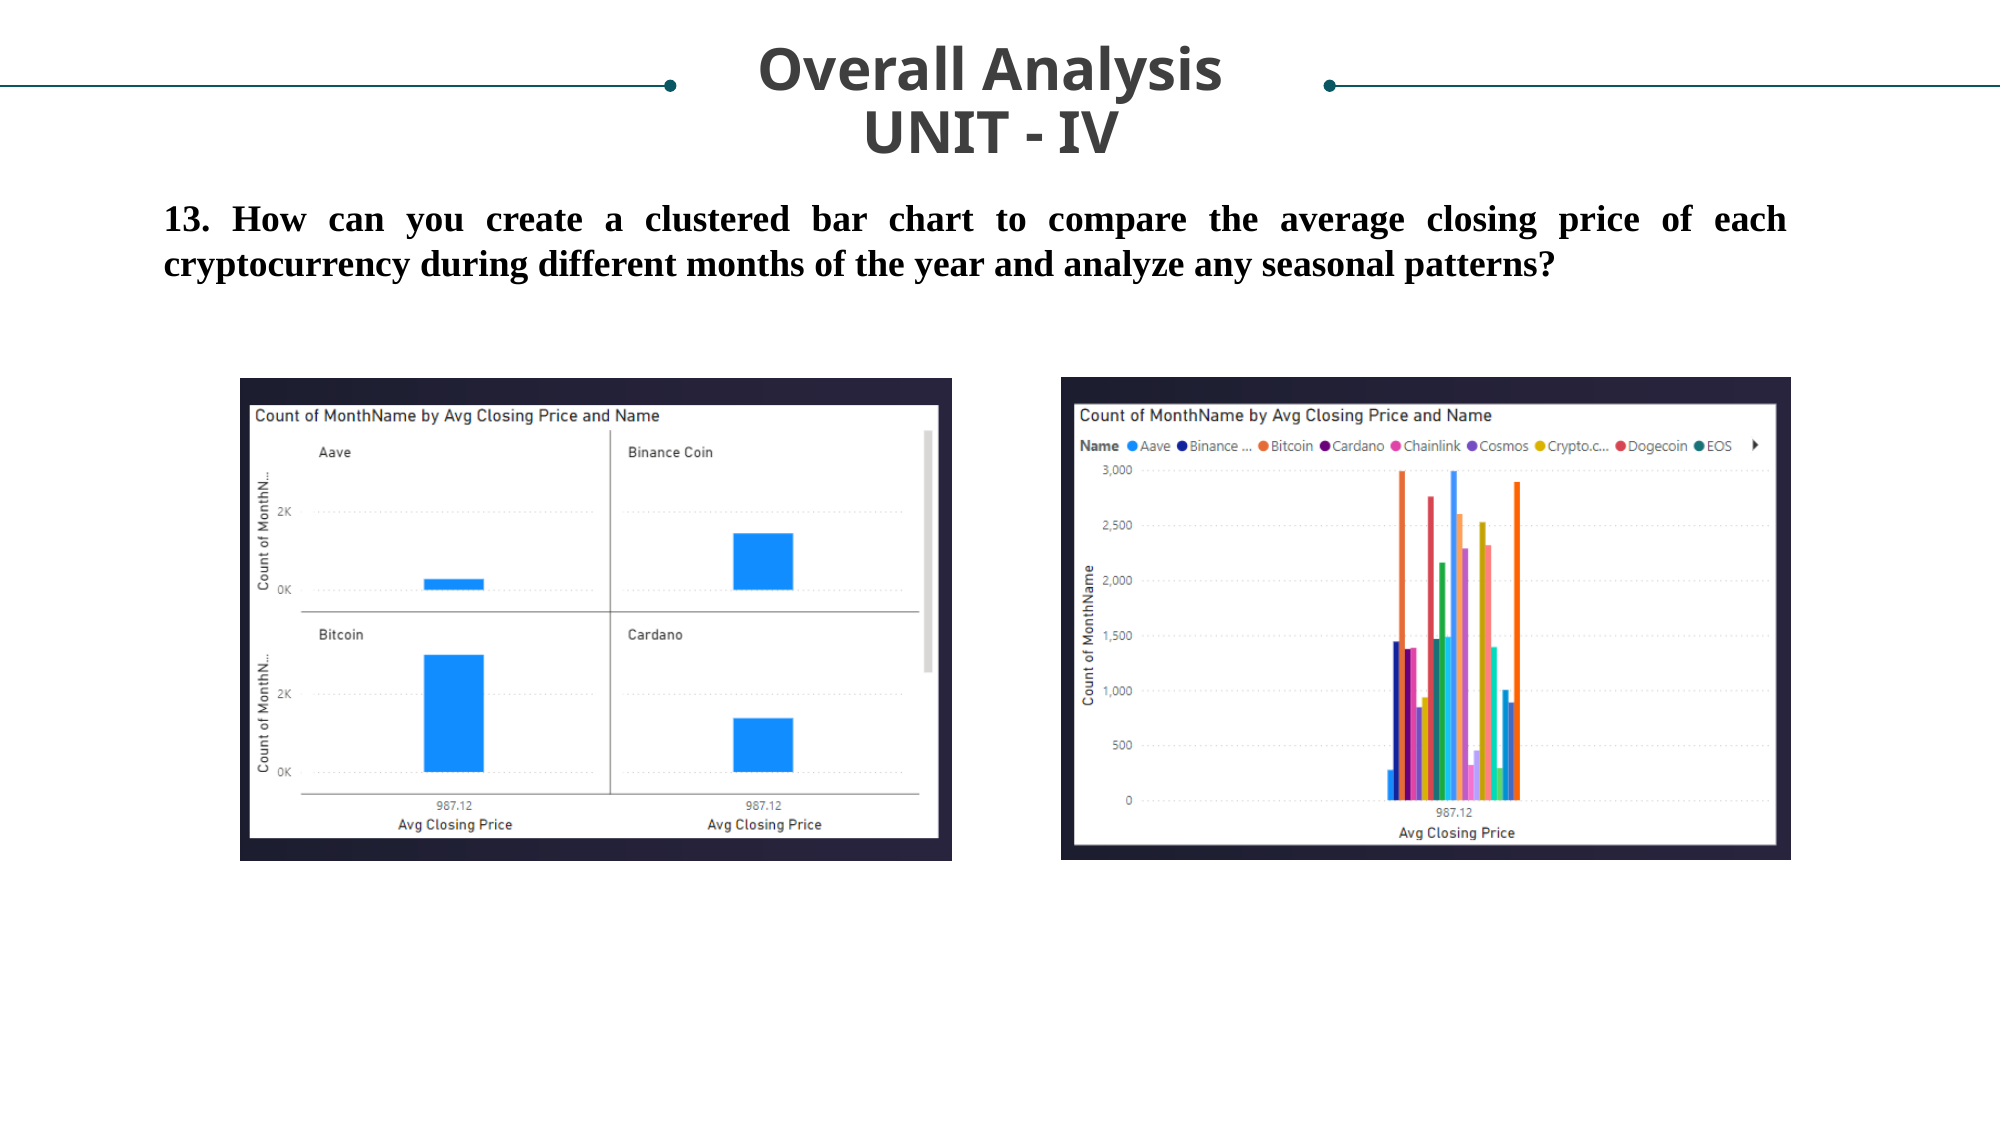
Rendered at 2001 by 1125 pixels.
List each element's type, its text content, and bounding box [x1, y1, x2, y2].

text_box Overall Analysis UNIT - IV [28, 40, 1954, 230]
picture [1061, 377, 1791, 861]
picture [240, 377, 952, 861]
text_box 13. How can you create a clustered bar chart to compare the average closing price of each cryptocurrency during different months of the year and analyze any seasonal patterns? [148, 186, 1804, 291]
